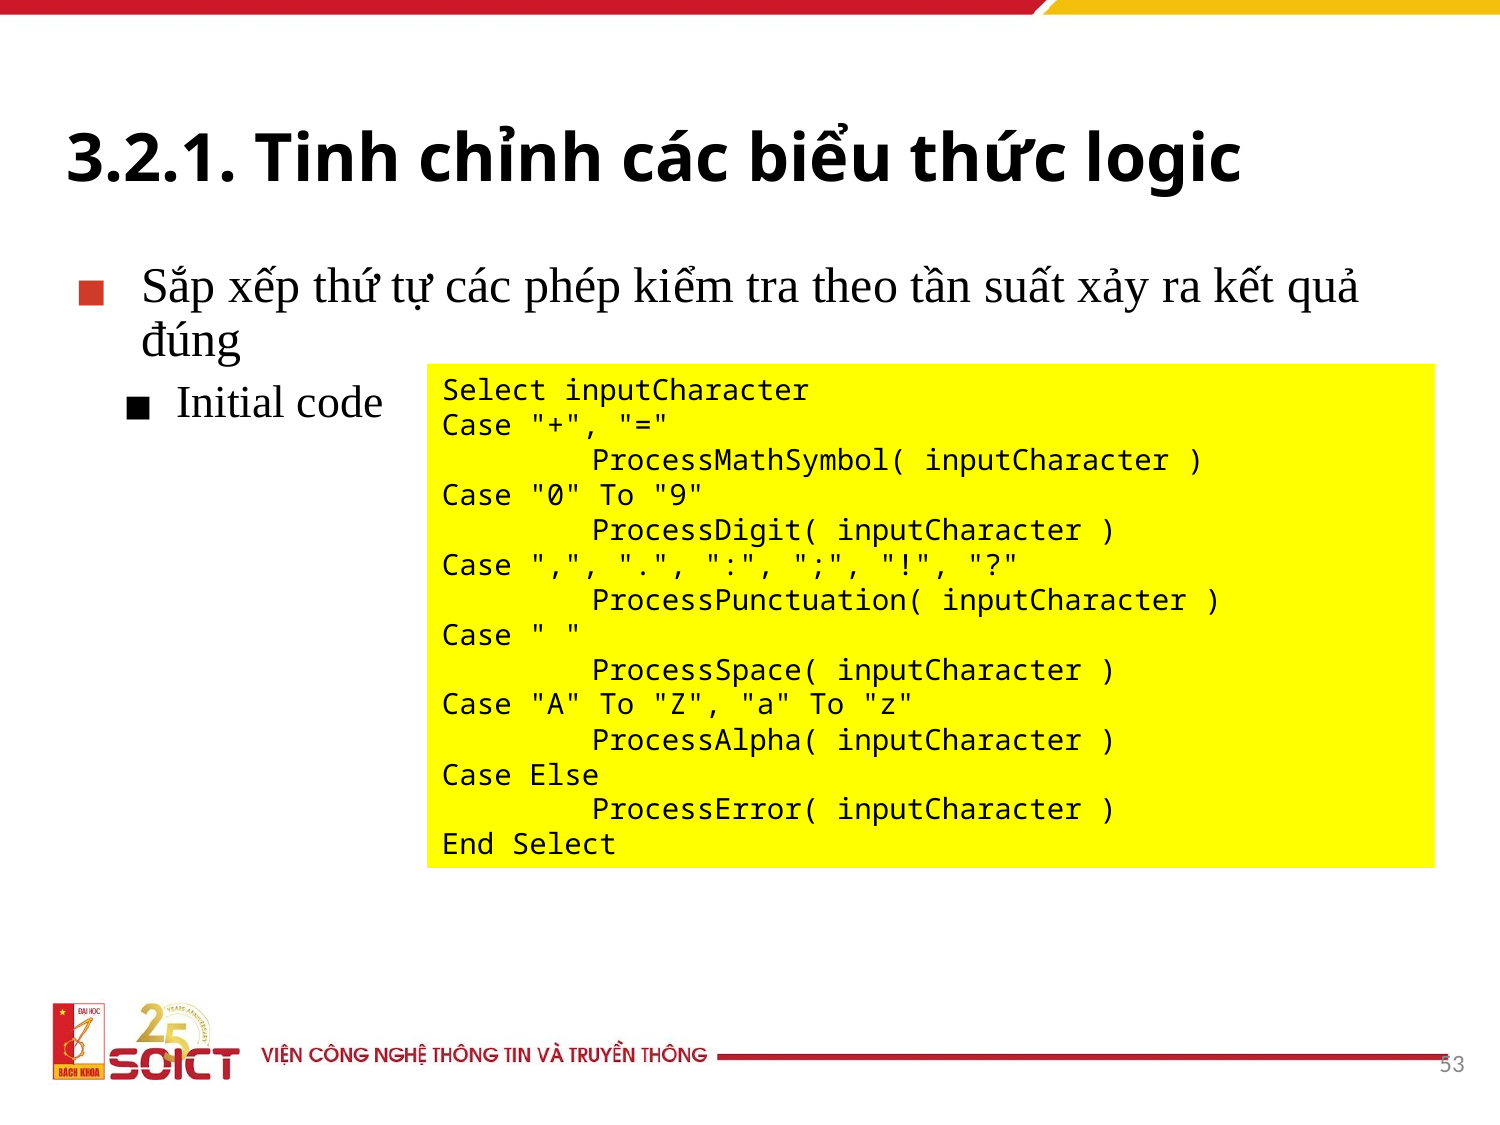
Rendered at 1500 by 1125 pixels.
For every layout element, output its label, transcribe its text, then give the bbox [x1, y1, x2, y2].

text_box Select inputCharacter Case "+", "=" ProcessMathSymbol( inputCharacter ) Case "0" To "9" ProcessDigit( inputCharacter ) Case ",", ".", ":", ";", "!", "?" ProcessPunctuation( inputCharacter ) Case " " ProcessSpace( inputCharacter ) Case "A" To "Z", "a" To "z" ProcessAlpha( inputCharacter ) Case Else ProcessError( inputCharacter ) End Select [426, 363, 1435, 869]
slide_number ‹#› [1389, 1019, 1480, 1106]
picture [0, 0, 1500, 1125]
title 3.2.1. Tinh chỉnh các biểu thức logic [51, 97, 1449, 223]
list Sắp xếp thứ tự các phép kiểm tra theo tần suất xảy ra kết quả đúng Initial code [51, 252, 1449, 1000]
